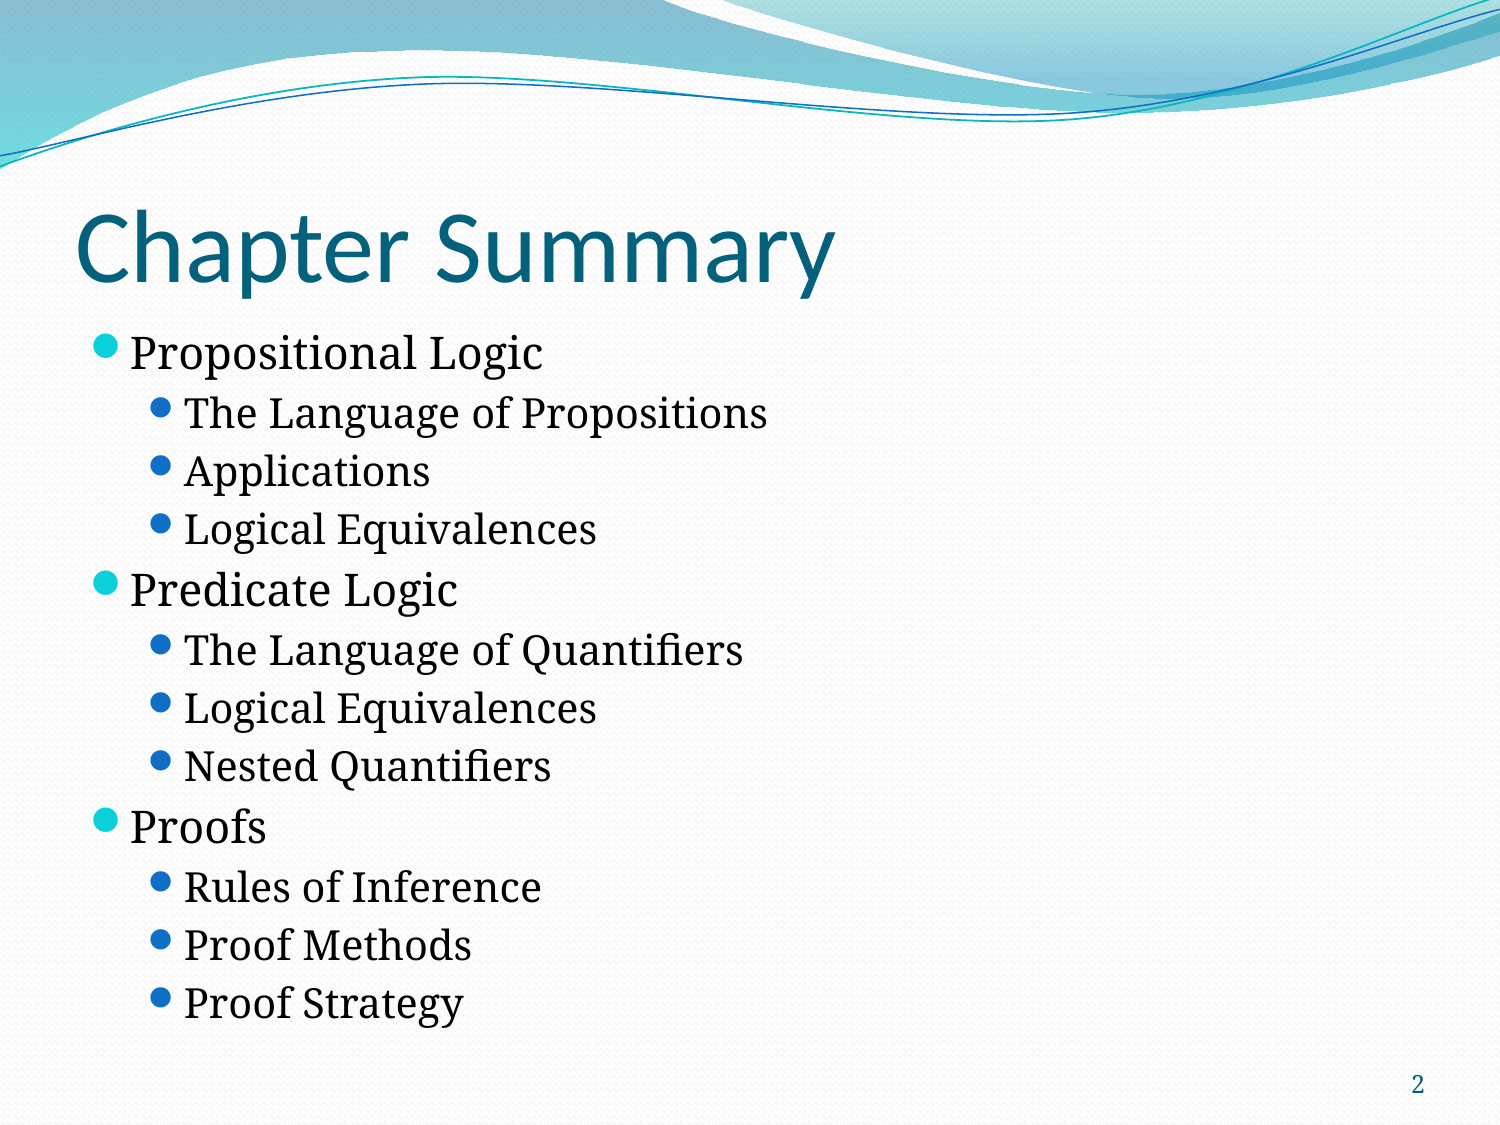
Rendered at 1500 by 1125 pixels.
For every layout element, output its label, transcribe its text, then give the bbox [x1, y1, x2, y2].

title Chapter Summary [75, 115, 1425, 303]
slide_number 2 [1299, 1042, 1425, 1103]
list Propositional Logic The Language of Propositions Applications Logical Equivalences Predicate Logic The Language of Quantifiers Logical Equivalences Nested Quantifiers Proofs Rules of Inference Proof Methods Proof Strategy [75, 317, 1425, 1038]
